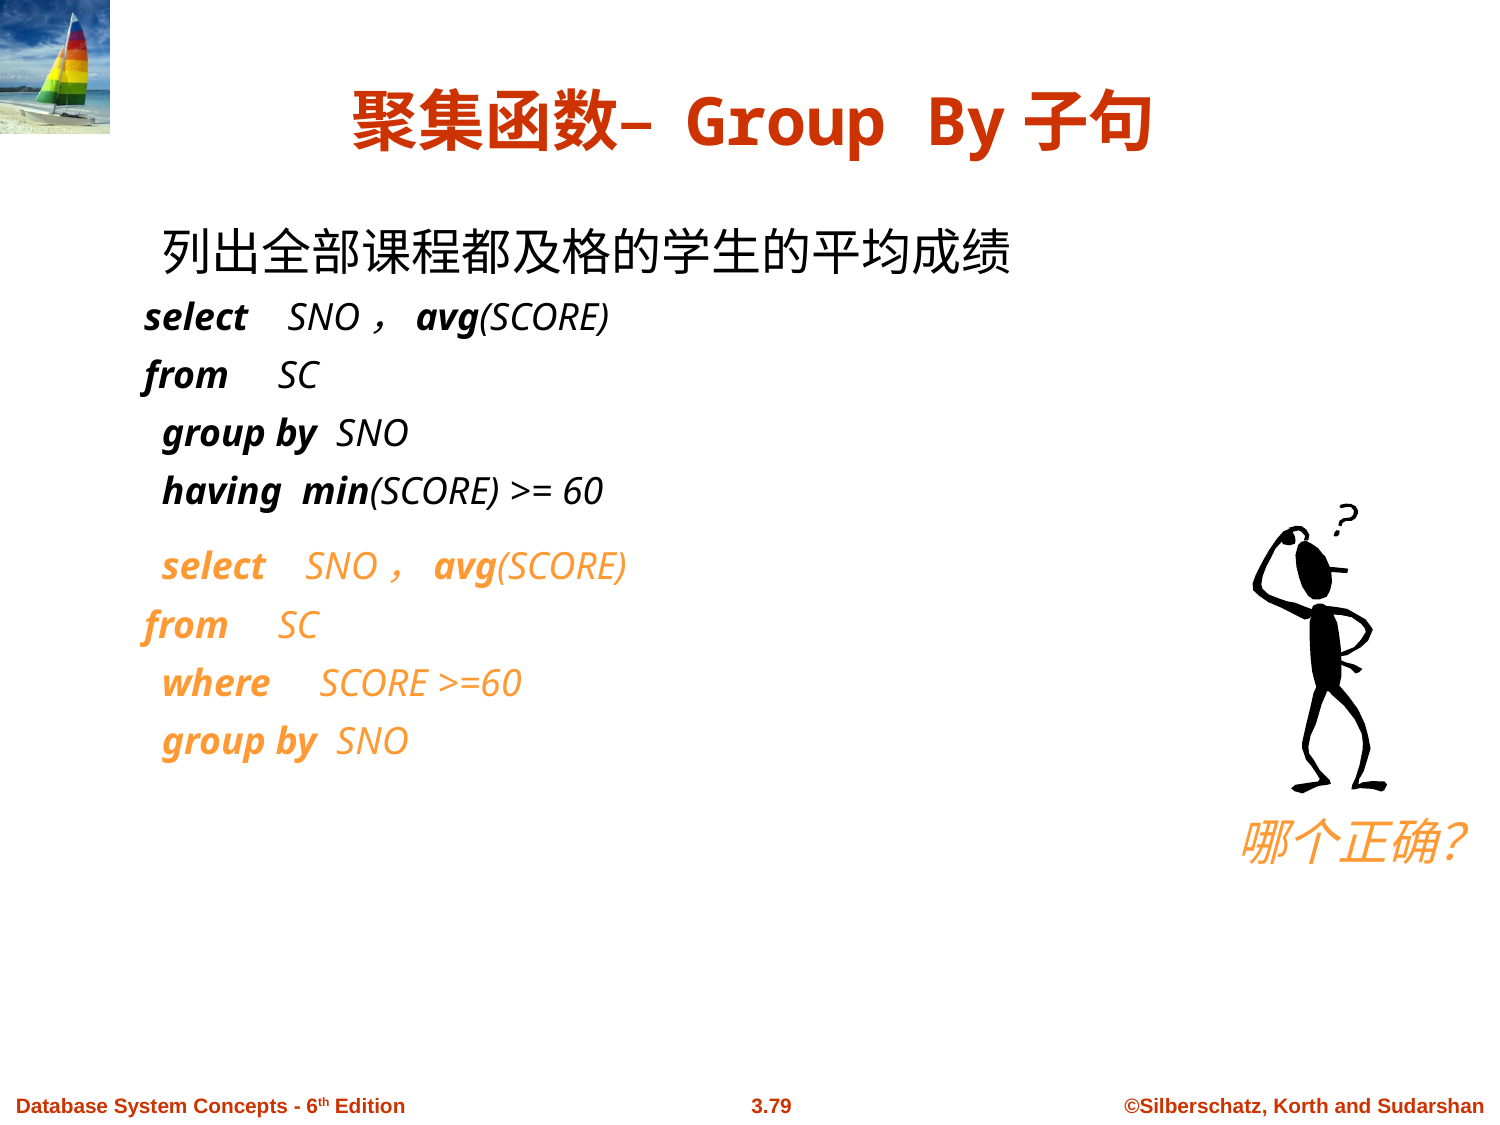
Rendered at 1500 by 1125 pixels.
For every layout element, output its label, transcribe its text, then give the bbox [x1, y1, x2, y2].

title 聚集函数– Group By子句 [57, 27, 1451, 167]
list 列出全部课程都及格的学生的平均成绩 select SNO，avg(SCORE) from SC group by SNO having min(SCORE) >= 60 select SNO，avg(SCORE) from SC where SCORE >=60 group by SNO [24, 212, 1469, 1100]
picture [0, 0, 110, 134]
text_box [1222, 503, 1461, 939]
